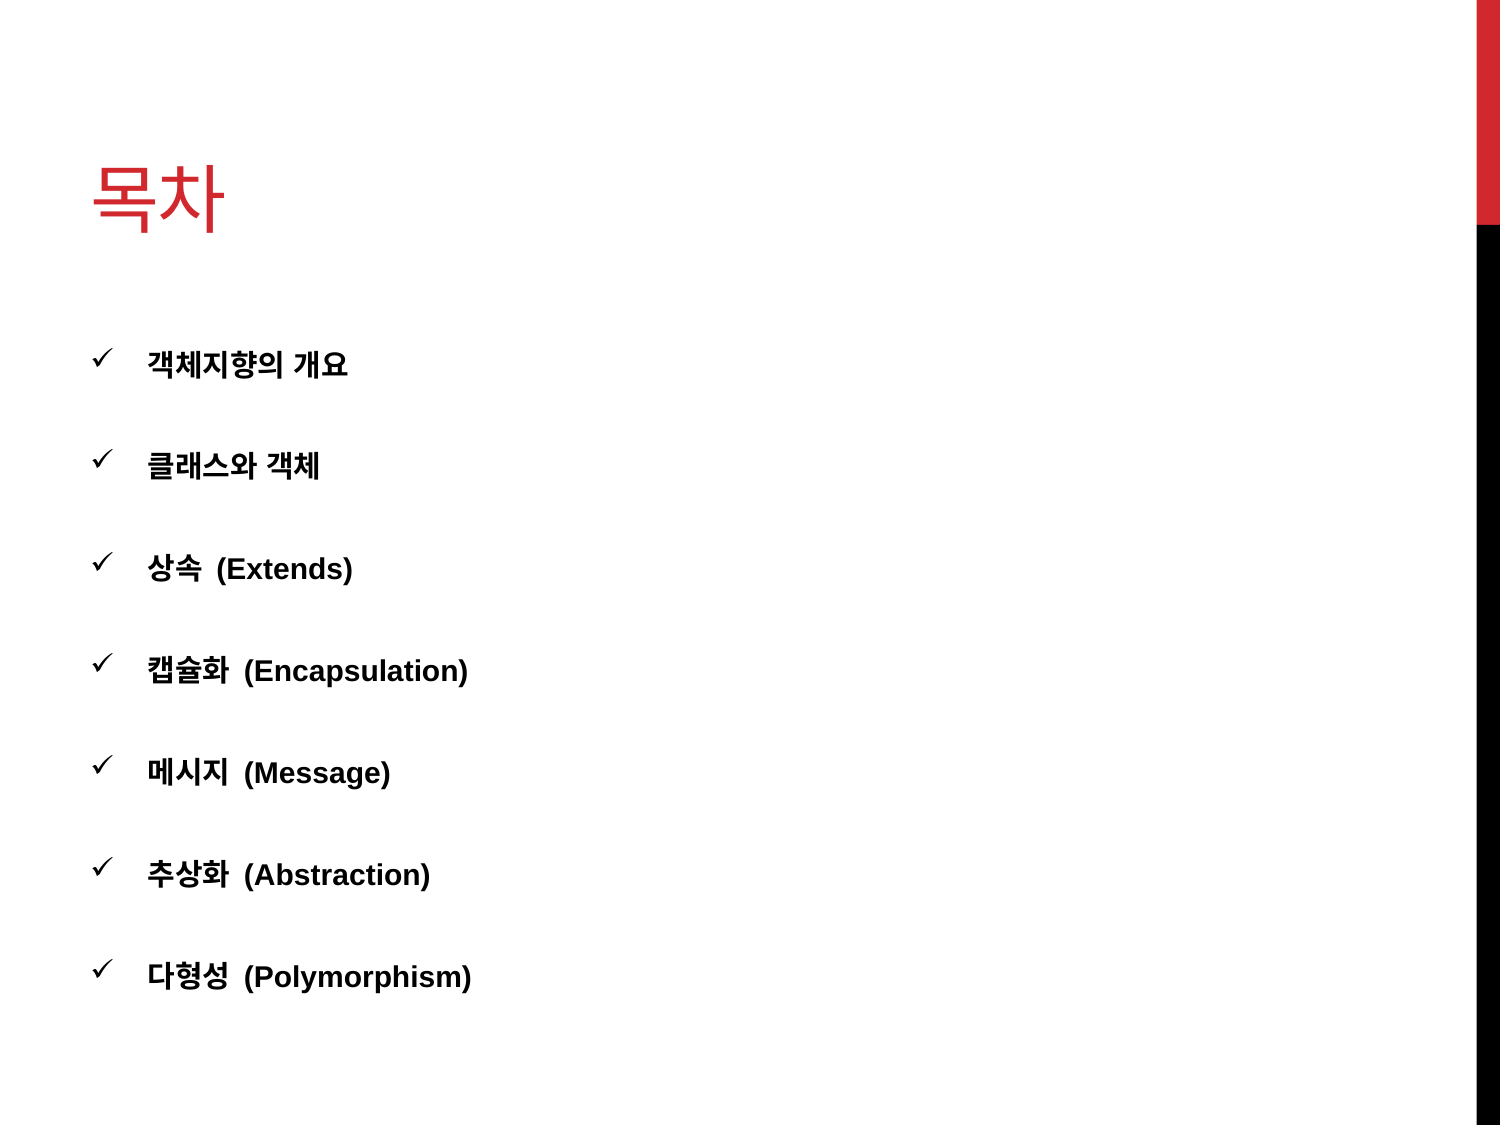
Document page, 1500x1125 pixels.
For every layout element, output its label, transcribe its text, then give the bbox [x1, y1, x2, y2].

list 객체지향의 개요 클래스와 객체 상속 (Extends) 캡슐화 (Encapsulation) 메시지 (Message) 추상화 (Abstraction) 다형성 (Polymorphism) [75, 287, 1325, 1005]
title 목차 [75, 25, 1025, 250]
